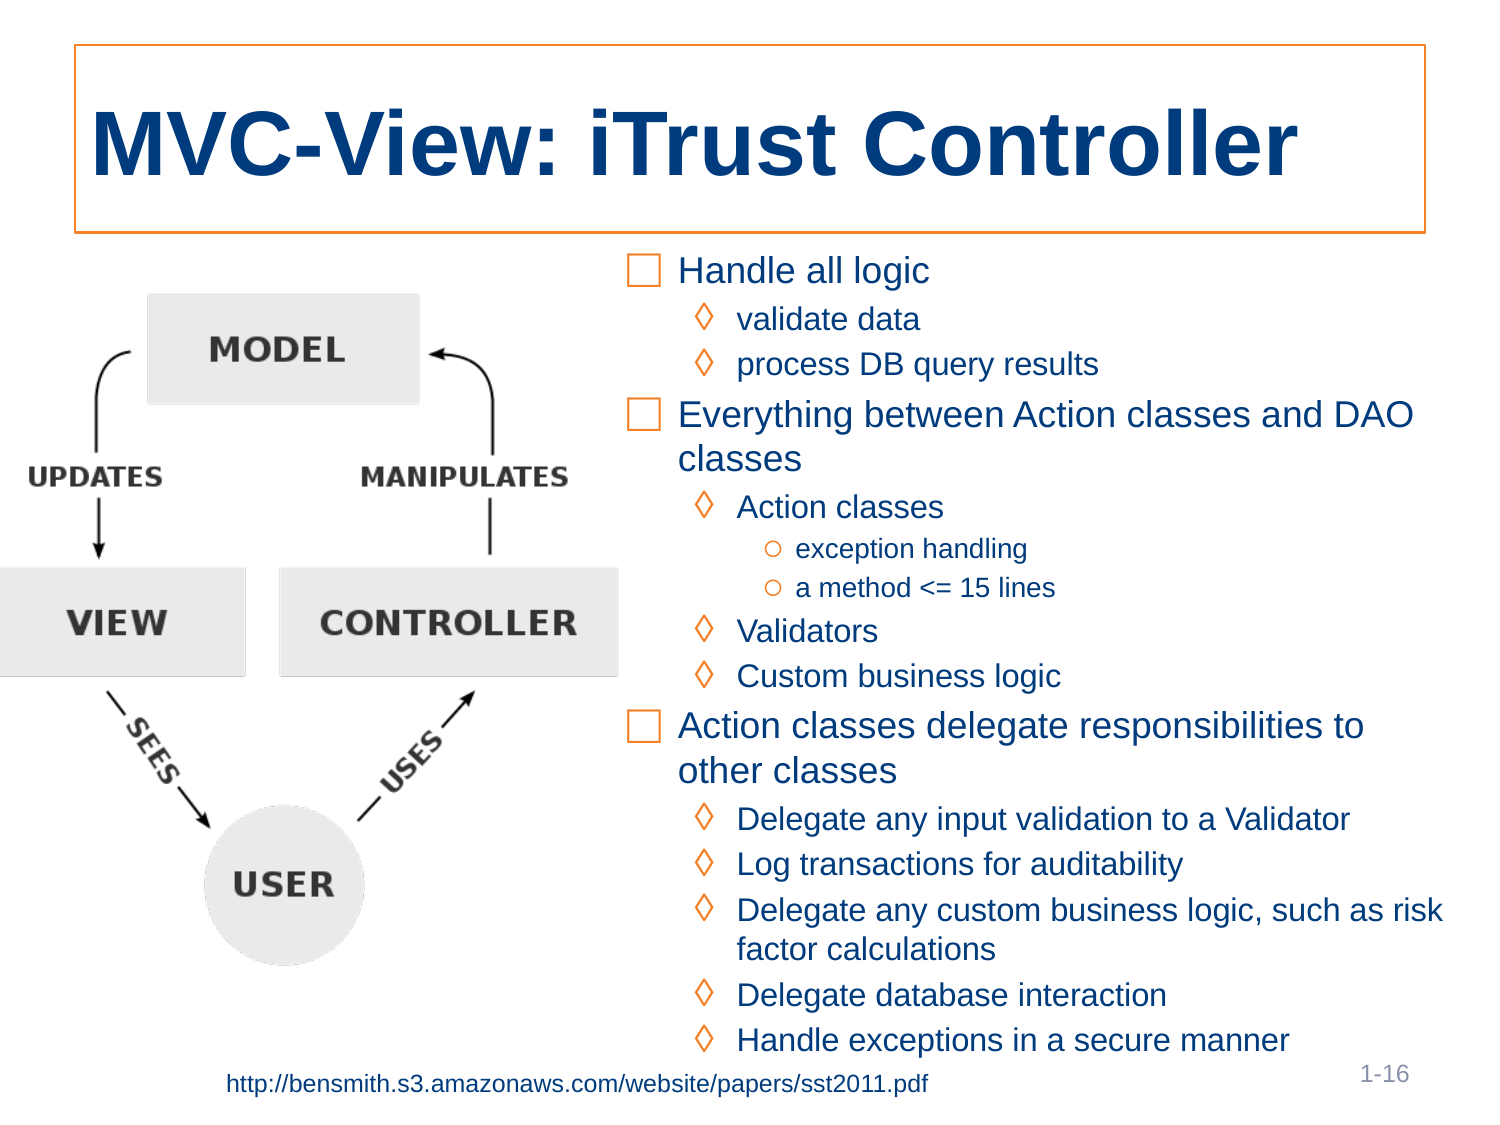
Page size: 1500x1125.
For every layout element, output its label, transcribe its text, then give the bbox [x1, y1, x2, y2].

text_box http://bensmith.s3.amazonaws.com/website/papers/sst2011.pdf [211, 1060, 975, 1105]
slide_number 1-16 [1074, 1042, 1425, 1103]
list Handle all logic validate data process DB query results Everything between Action classes and DAO classes Action classes exception handling a method <= 15 lines Validators Custom business logic Action classes delegate responsibilities to other classes Delegate any input validation to a Validator Log transactions for auditability Delegate any custom business logic, such as risk factor calculations Delegate database interaction Handle exceptions in a secure manner [612, 238, 1463, 1080]
picture [0, 265, 638, 995]
title MVC-View: iTrust Controller [74, 44, 1426, 234]
